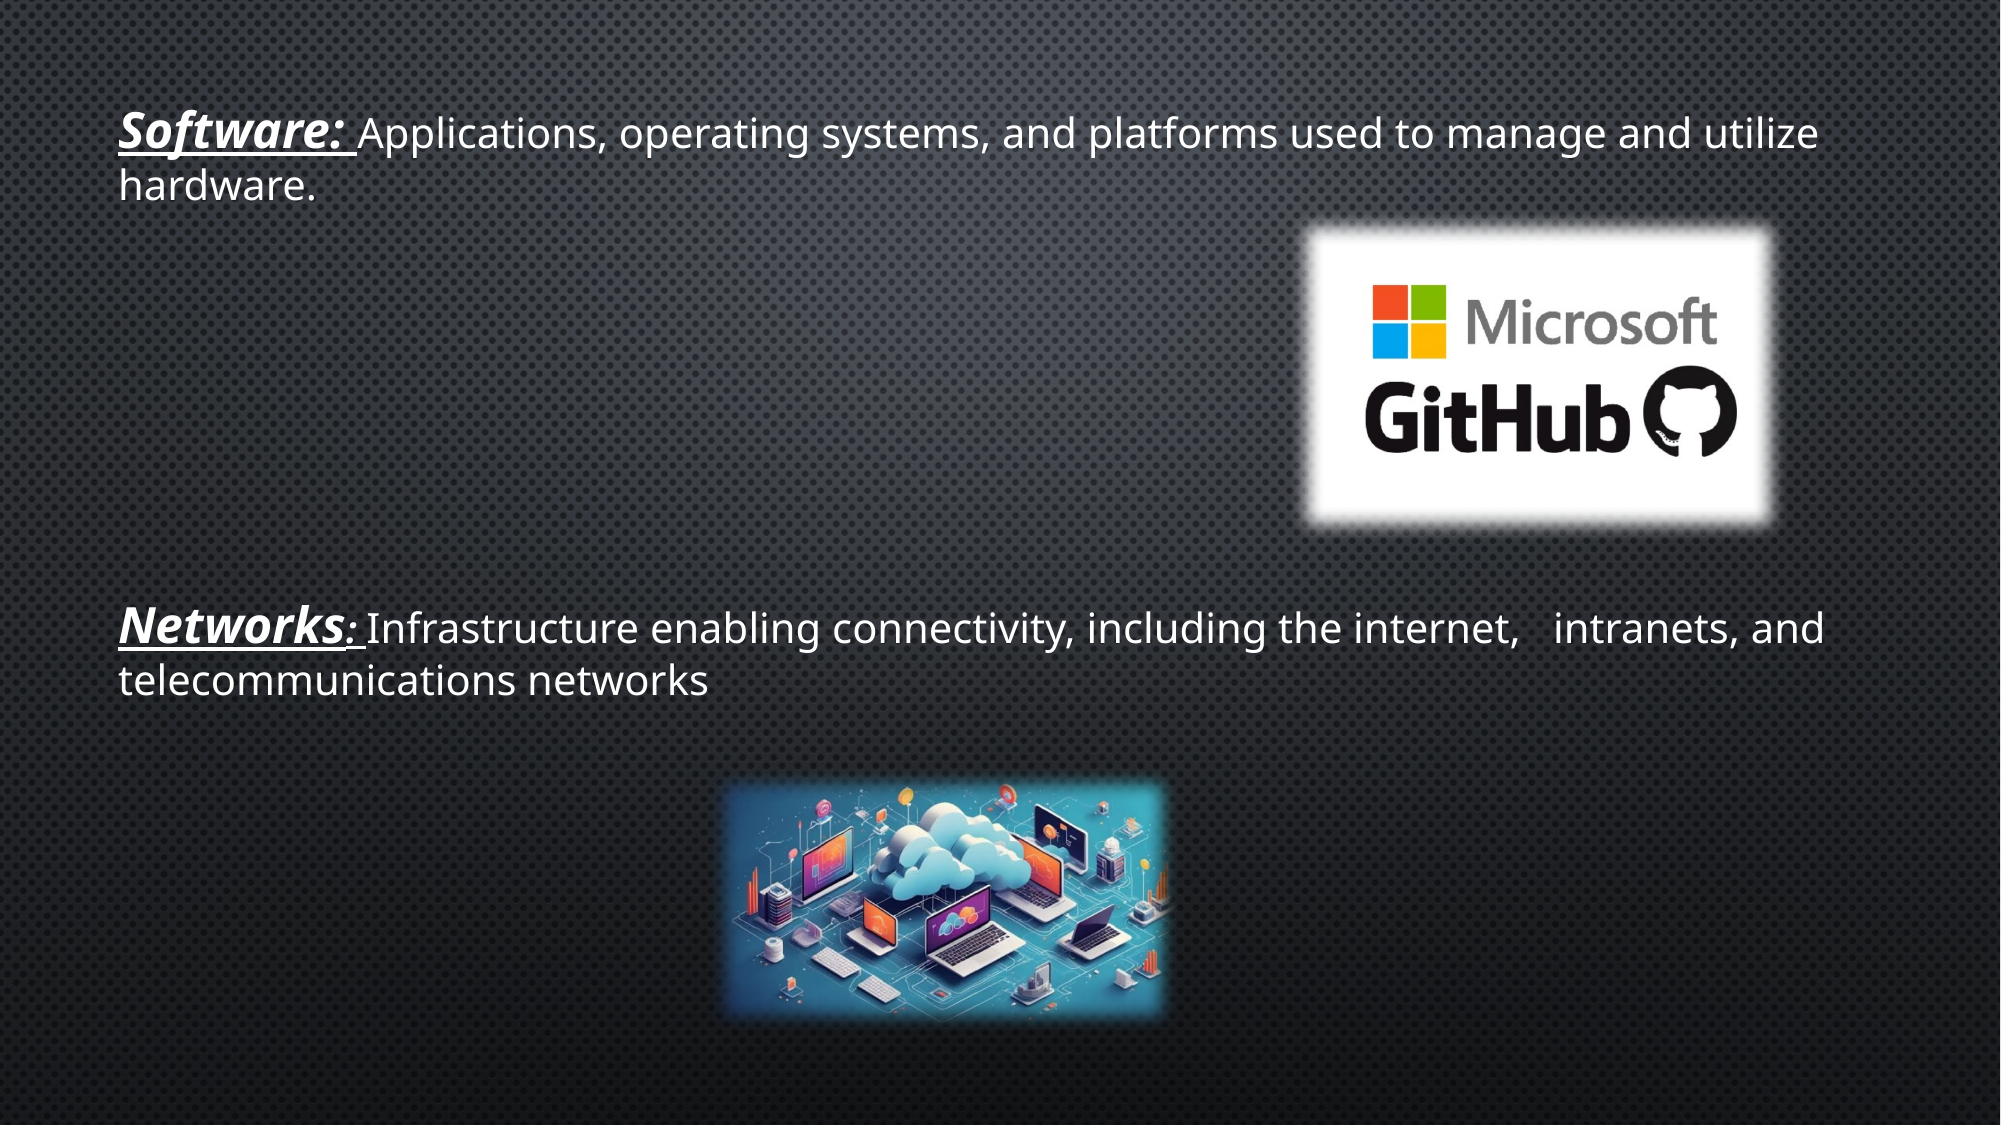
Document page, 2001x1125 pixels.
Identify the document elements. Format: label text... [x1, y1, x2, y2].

text_box Software: Applications, operating systems, and platforms used to manage and utilize hardware. Networks: Infrastructure enabling connectivity, including the internet, intranets, and telecommunications networks [103, 91, 1894, 806]
picture [705, 766, 1180, 1035]
picture [1288, 208, 1789, 543]
